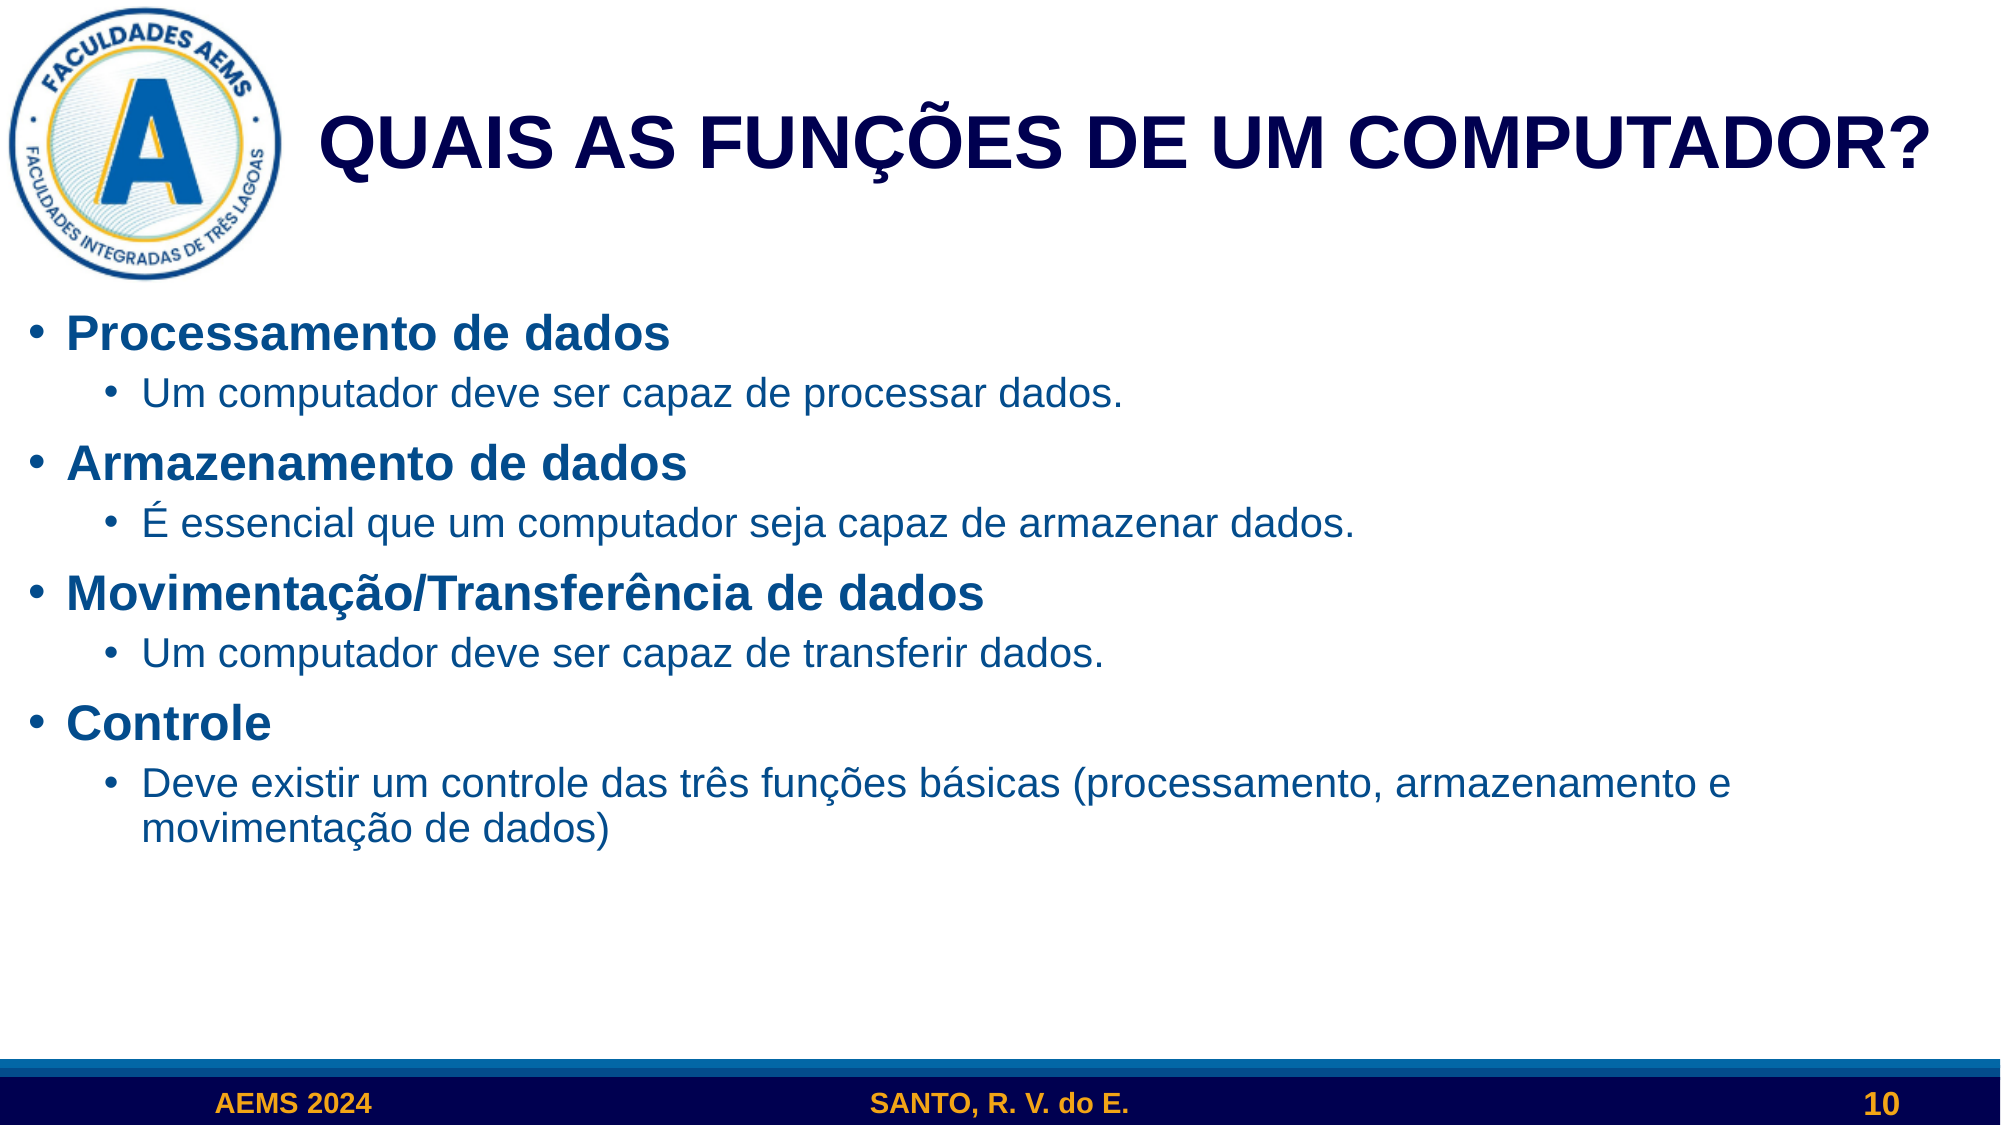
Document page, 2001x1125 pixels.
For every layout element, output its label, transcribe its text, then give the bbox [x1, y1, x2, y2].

title QUAIS AS FUNÇÕES DE UM COMPUTADOR? [303, 35, 1986, 253]
slide_number 10 [1822, 1083, 1941, 1120]
picture [6, 6, 285, 283]
slide_number AEMS 2024 [68, 1084, 519, 1120]
footer SANTO, R. V. do E. [662, 1084, 1338, 1120]
list Processamento de dados Um computador deve ser capaz de processar dados. Armazenamento de dados É essencial que um computador seja capaz de armazenar dados. Movimentação/Transferência de dados Um computador deve ser capaz de transferir dados. Controle Deve existir um controle das três funções básicas (processamento, armazenamento e movimentação de dados) [13, 299, 1986, 1045]
